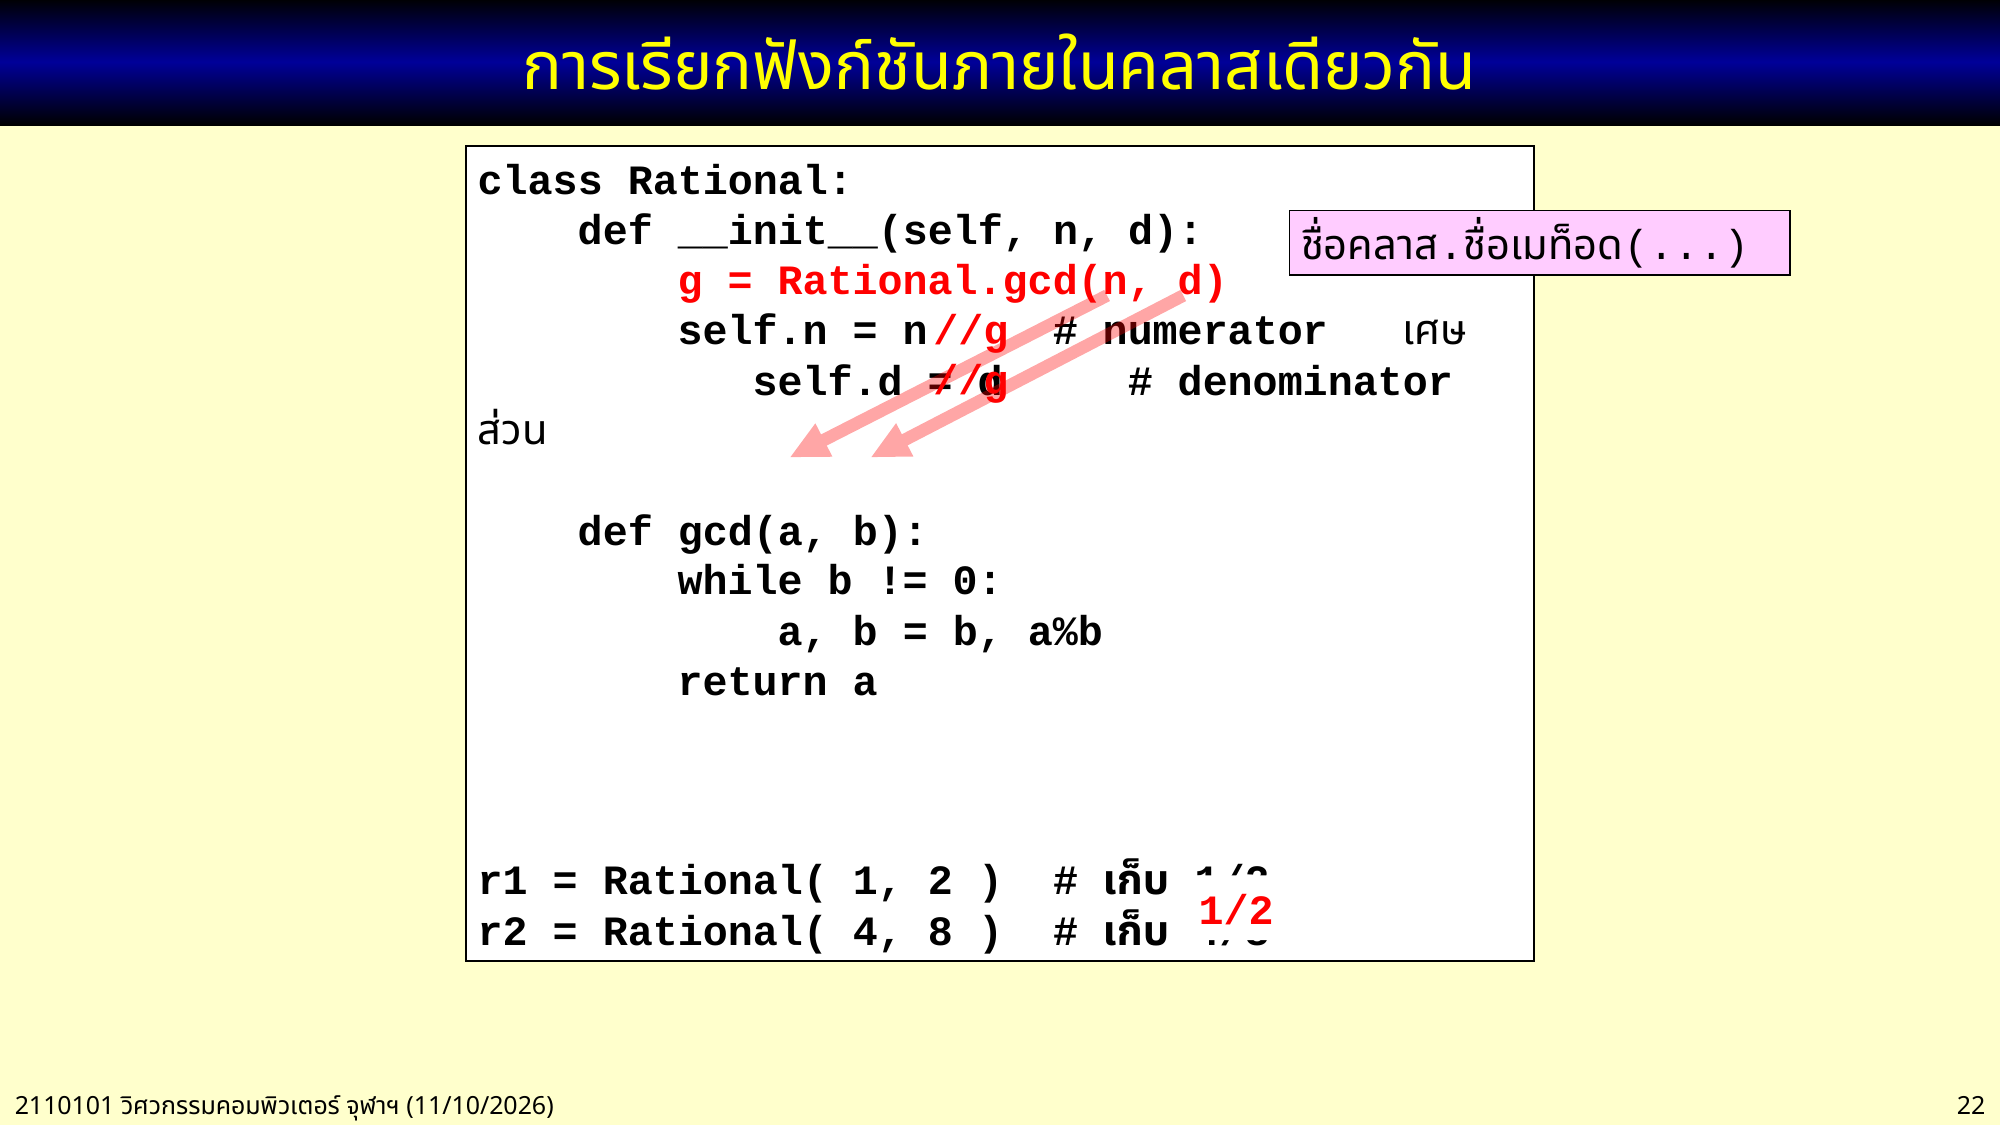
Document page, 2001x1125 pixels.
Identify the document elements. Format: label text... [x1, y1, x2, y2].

text_box class Rational: def __init__(self, n, d): g = Rational.gcd(n, d) self.n = n # numerator เศษ self.d = d # denominator ส่วน def gcd(a, b): while b != 0: a, b = b, a%b return a r1 = Rational( 1, 2 ) # เก็บ 1/2 r2 = Rational( 4, 8 ) # เก็บ 4/8 [465, 145, 1535, 961]
title การเรียกฟังก์ชันภายในคลาสเดียวกัน [0, 0, 2000, 126]
text_box 1/2 [1183, 875, 1289, 941]
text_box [790, 295, 1184, 458]
text_box ชื่อคลาส.ชื่อเมท็อด(...) [1289, 210, 1791, 276]
